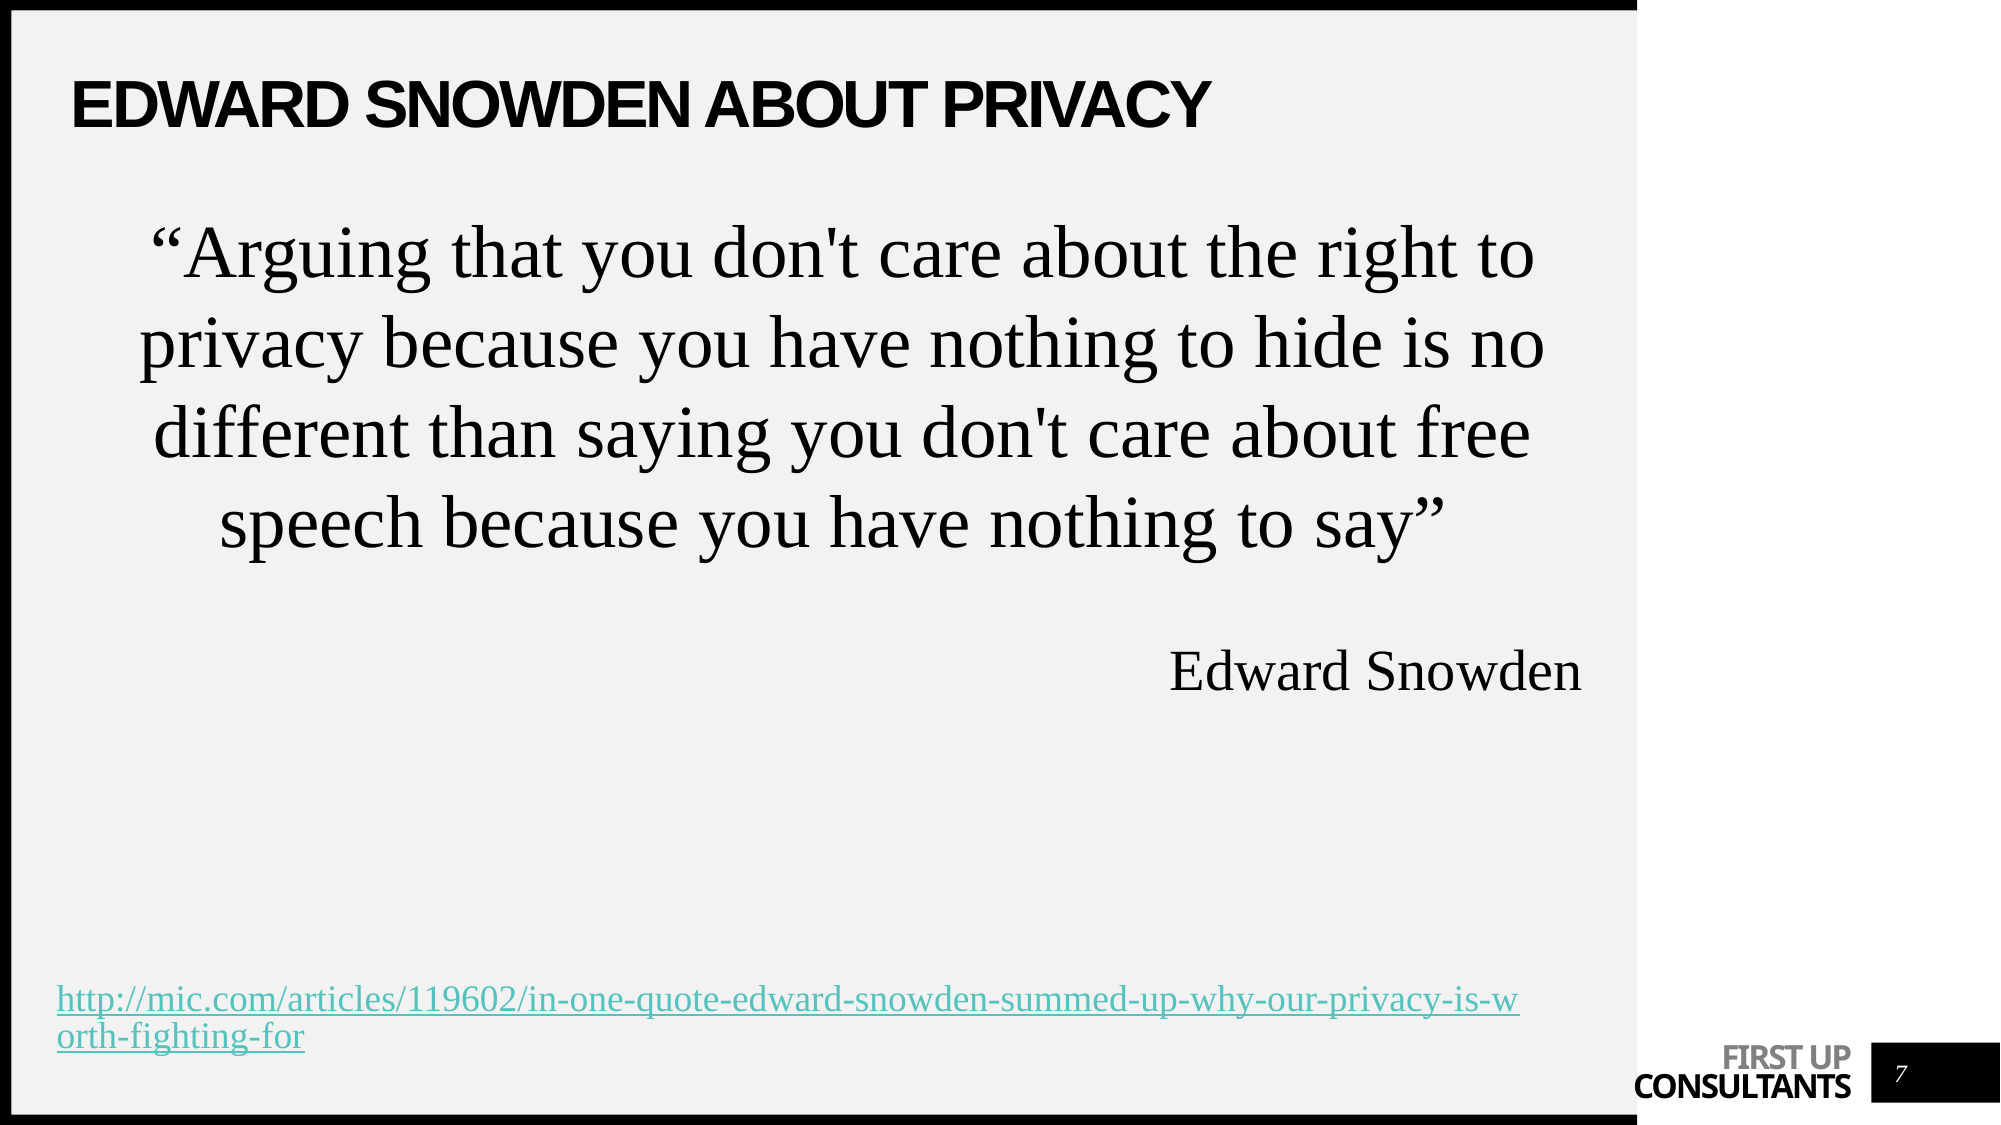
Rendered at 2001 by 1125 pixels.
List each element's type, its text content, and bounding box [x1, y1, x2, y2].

text_box http://mic.com/articles/119602/in-one-quote-edward-snowden-summed-up-why-our-privacy-is-worth-fighting-for [41, 966, 1550, 1027]
slide_number 7 [1877, 1050, 1924, 1096]
title EDWARD SNOWDEN ABOUT PRIVACY [70, 70, 1677, 142]
text_box “Arguing that you don't care about the right to privacy because you have nothing to hide is no different than saying you don't care about free speech because you have nothing to say” Edward Snowden [89, 194, 1598, 710]
